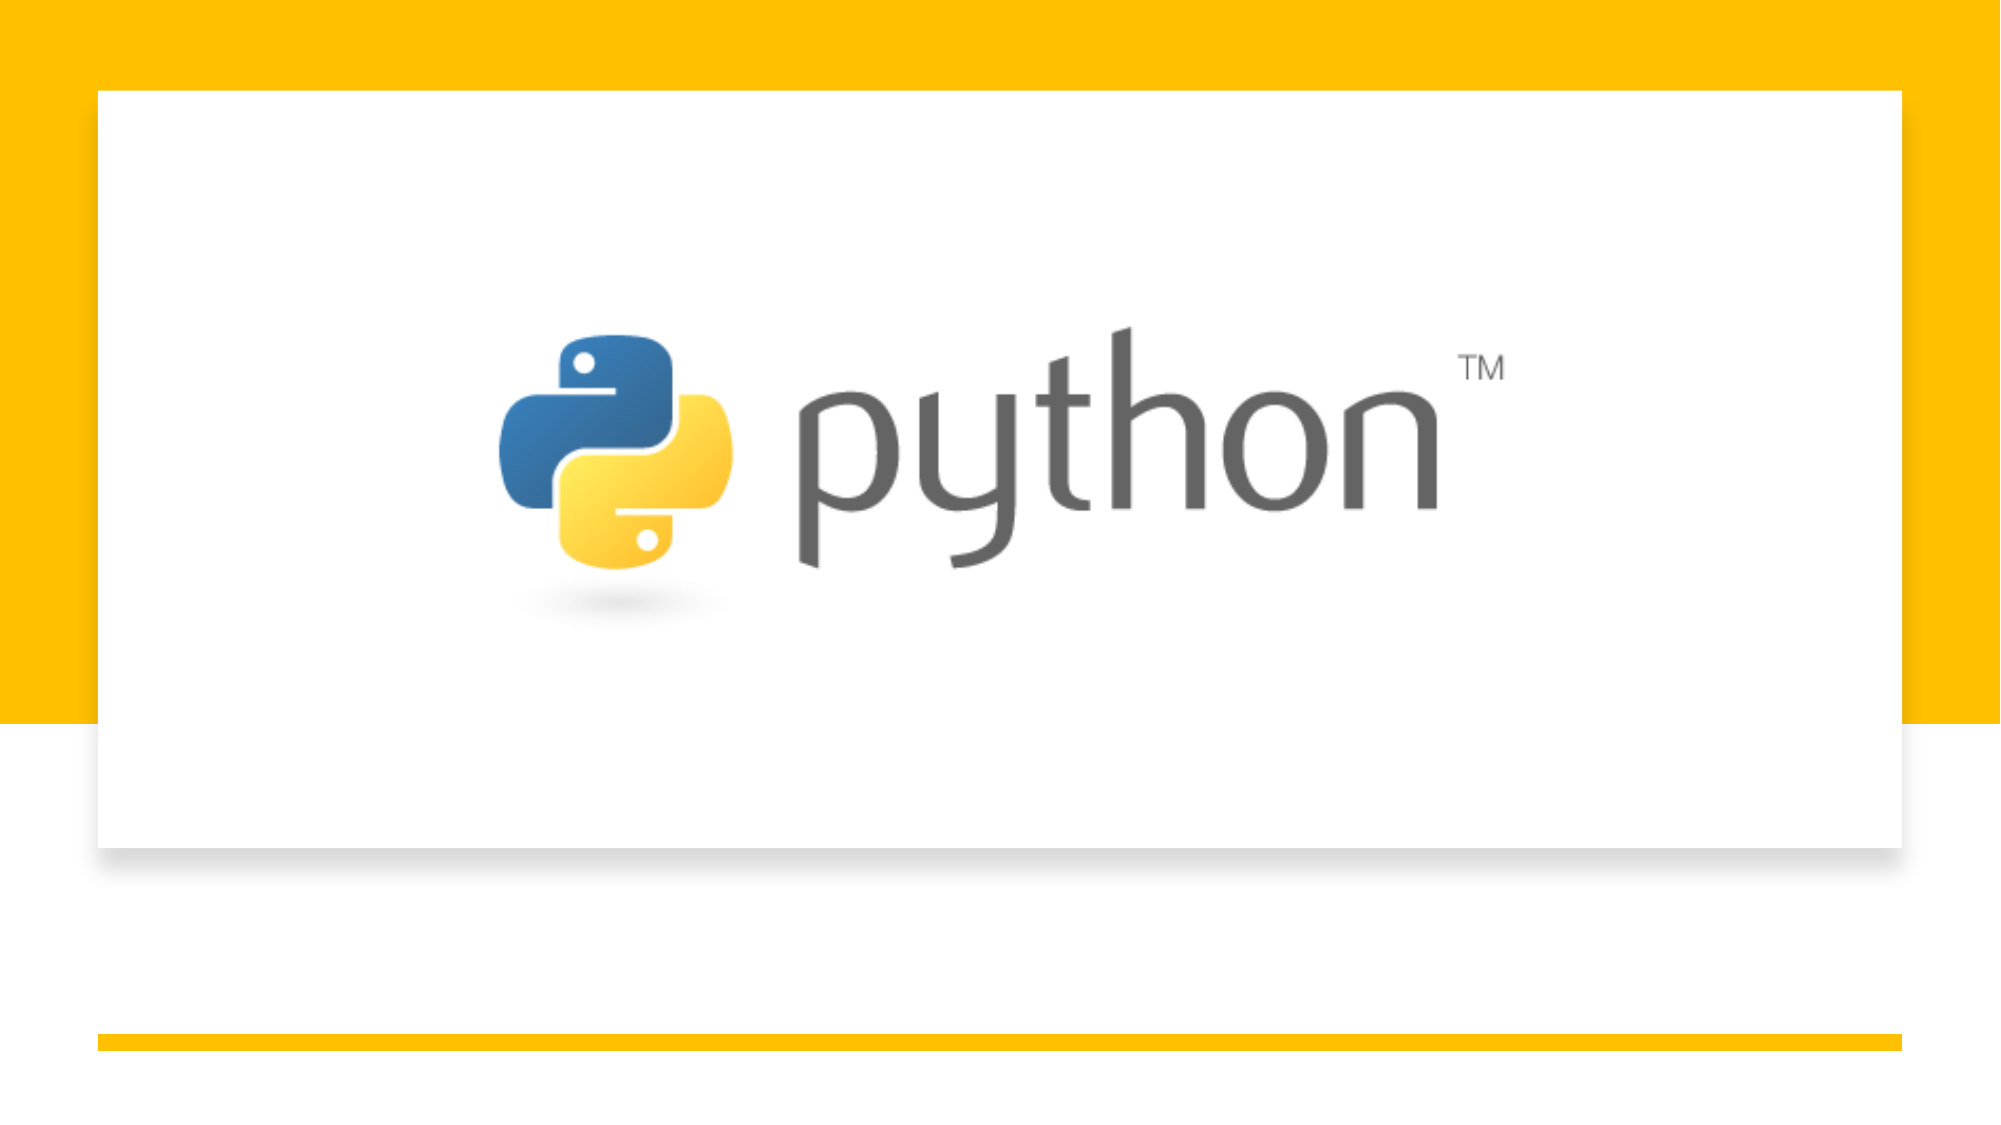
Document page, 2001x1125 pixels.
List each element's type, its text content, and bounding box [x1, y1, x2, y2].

picture [333, 266, 1602, 695]
title Python [249, 212, 1750, 750]
text_box [0, 0, 2000, 725]
text_box [0, 725, 2000, 1125]
text_box [97, 89, 1903, 849]
